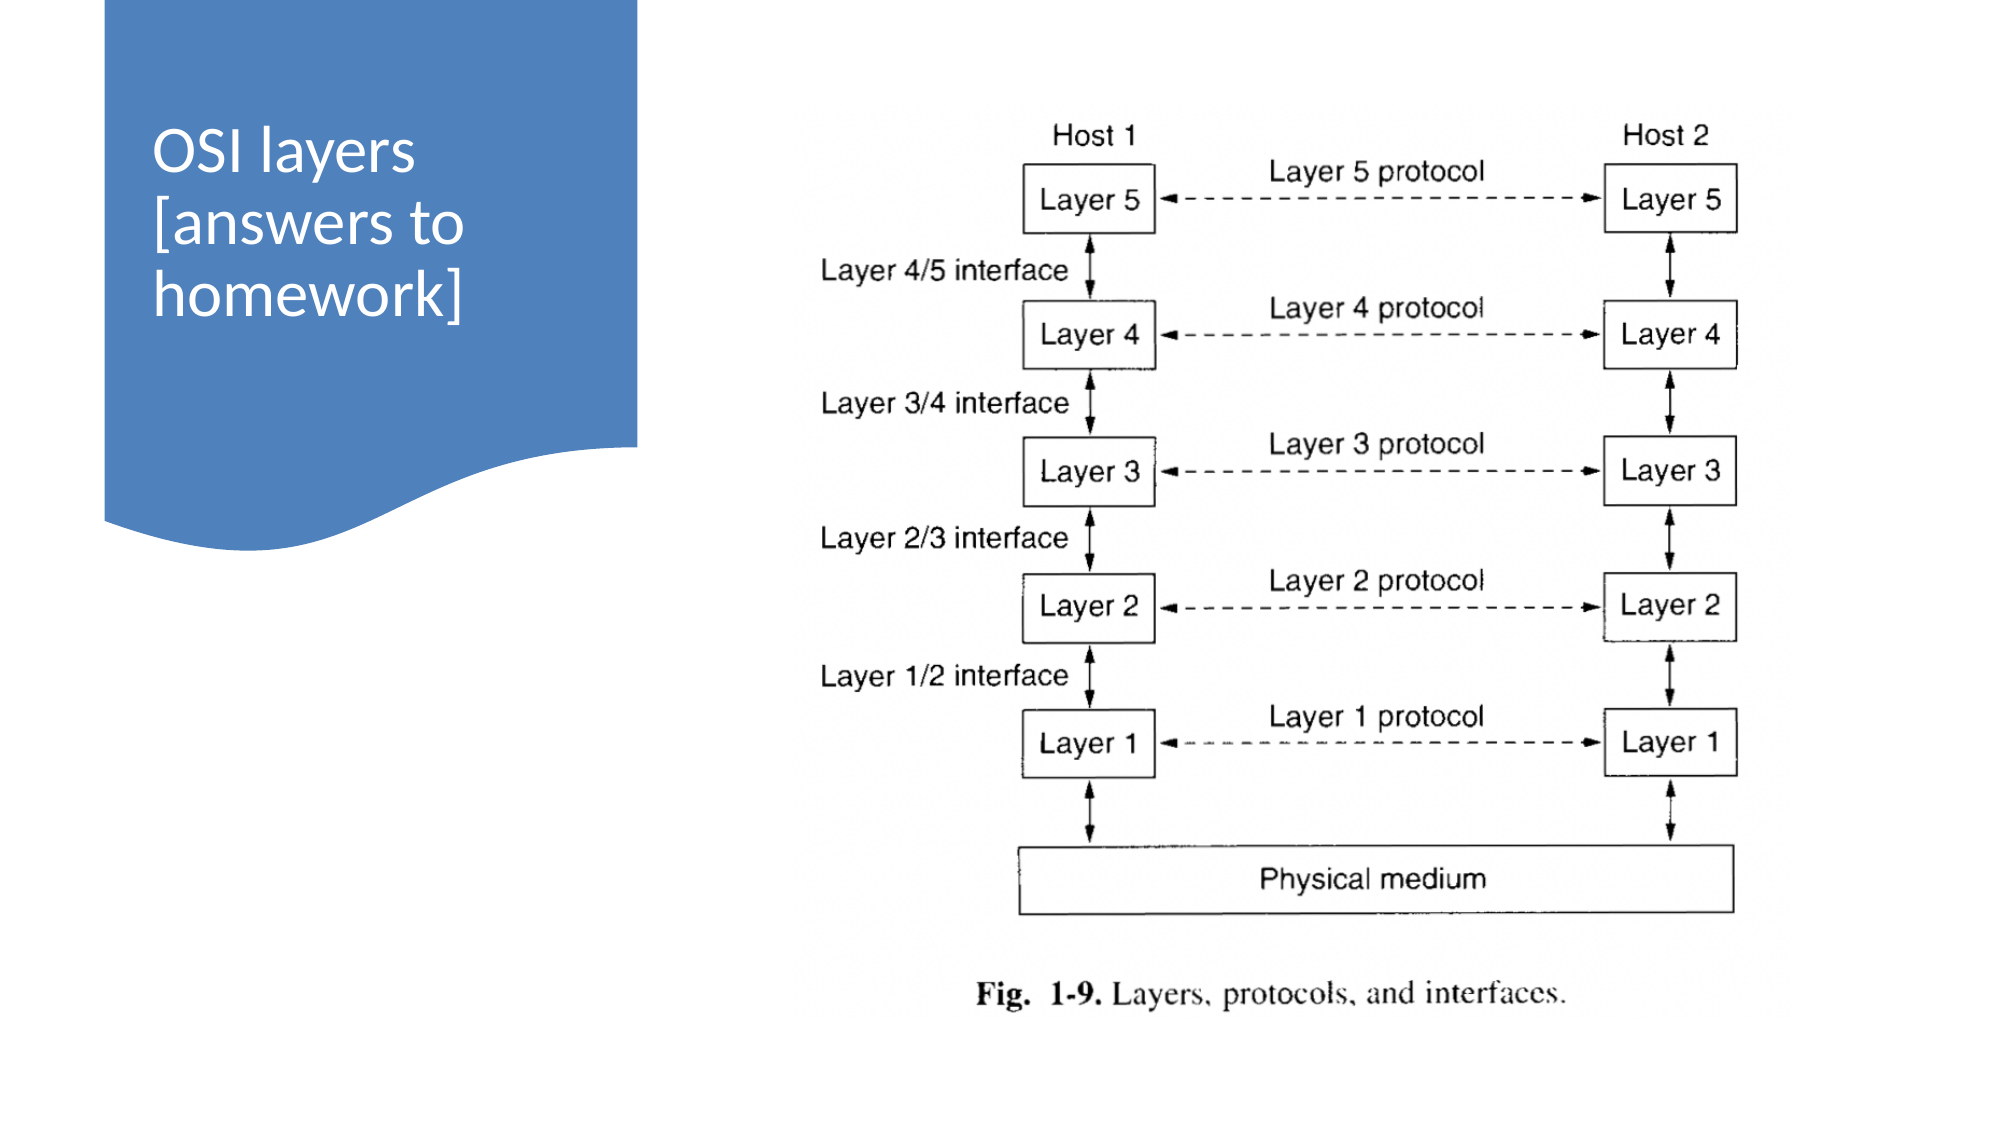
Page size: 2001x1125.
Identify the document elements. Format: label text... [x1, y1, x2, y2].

picture [792, 104, 1794, 1021]
text_box [102, 0, 640, 553]
title OSI layers [answers to homework] [137, 28, 604, 417]
